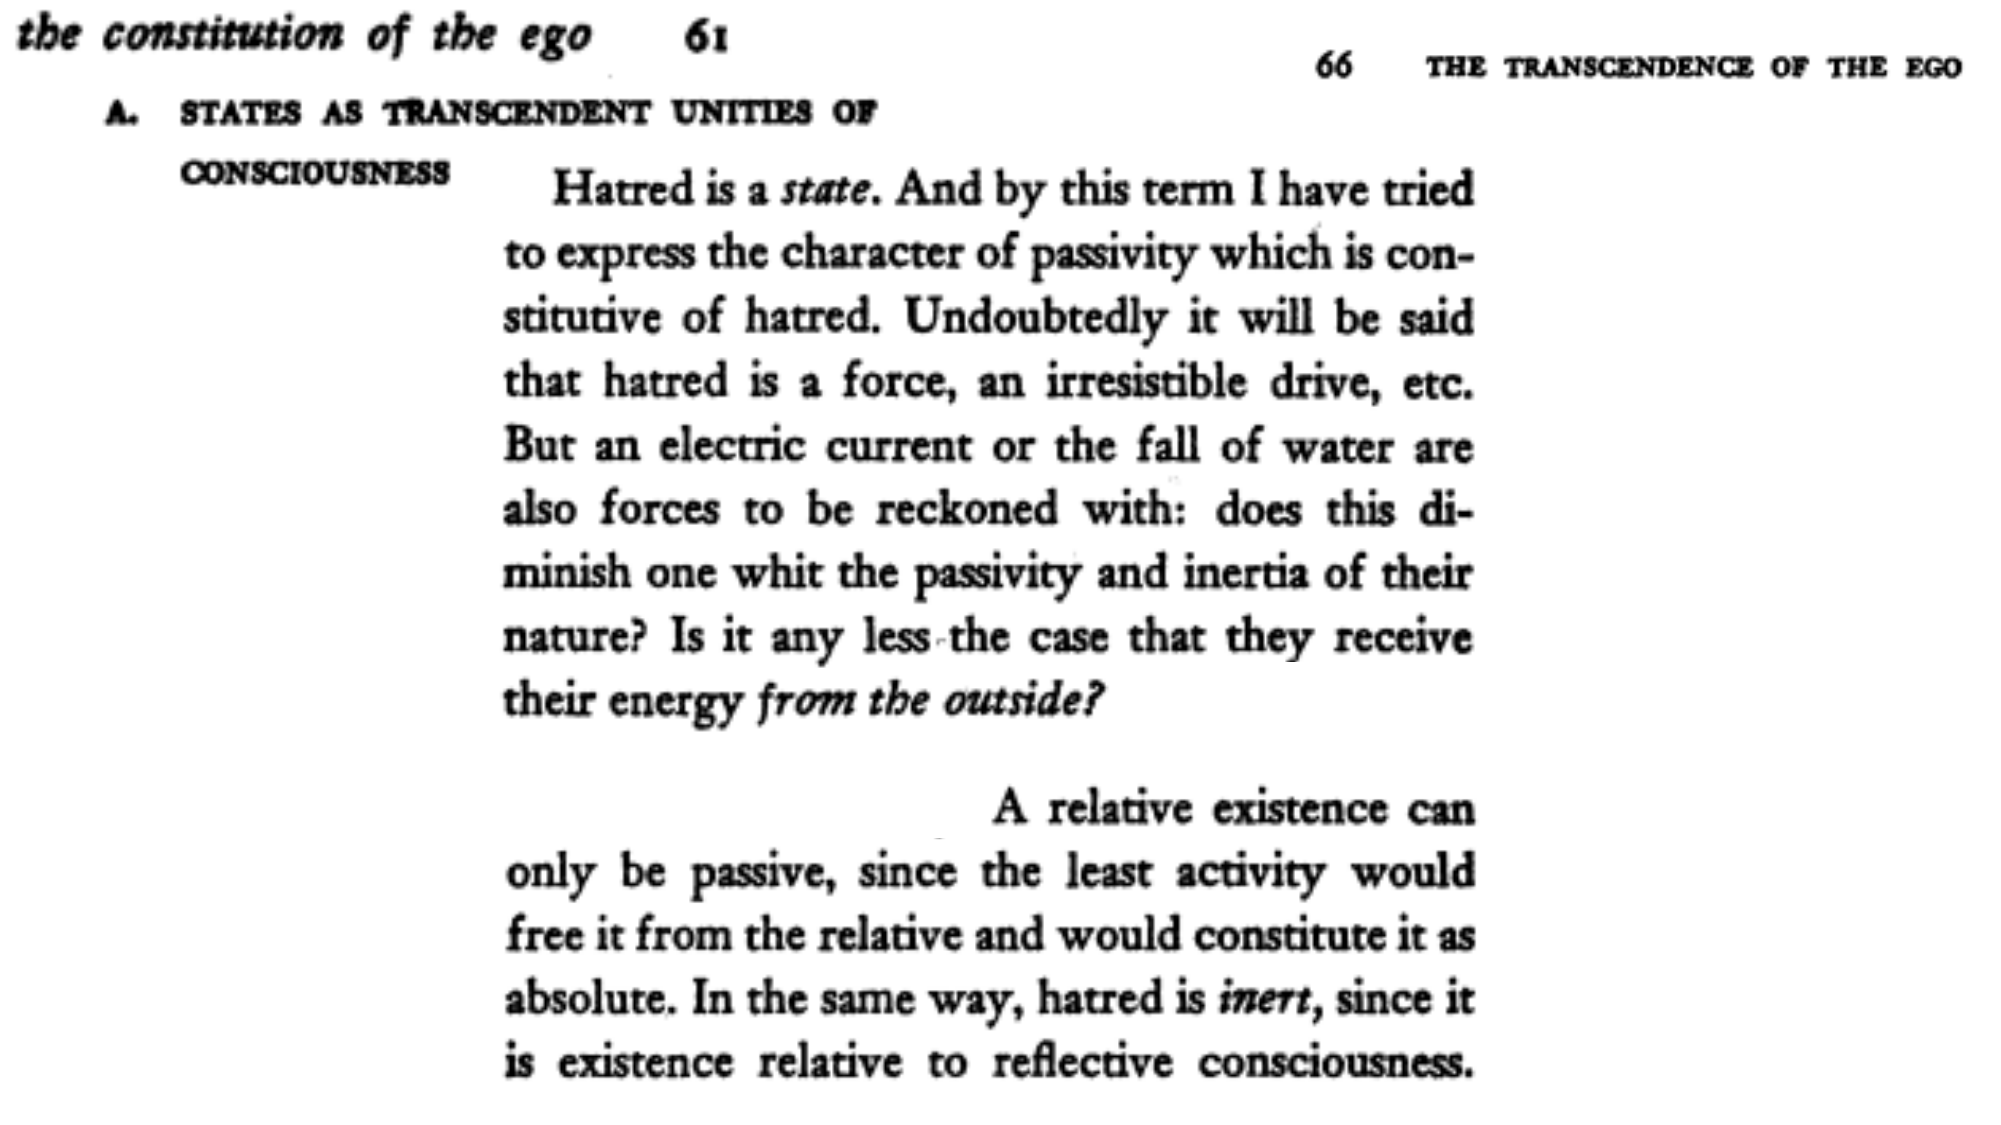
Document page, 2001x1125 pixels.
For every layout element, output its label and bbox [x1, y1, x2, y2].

picture [0, 0, 1494, 738]
picture [491, 782, 1492, 1091]
picture [1283, 23, 1982, 102]
